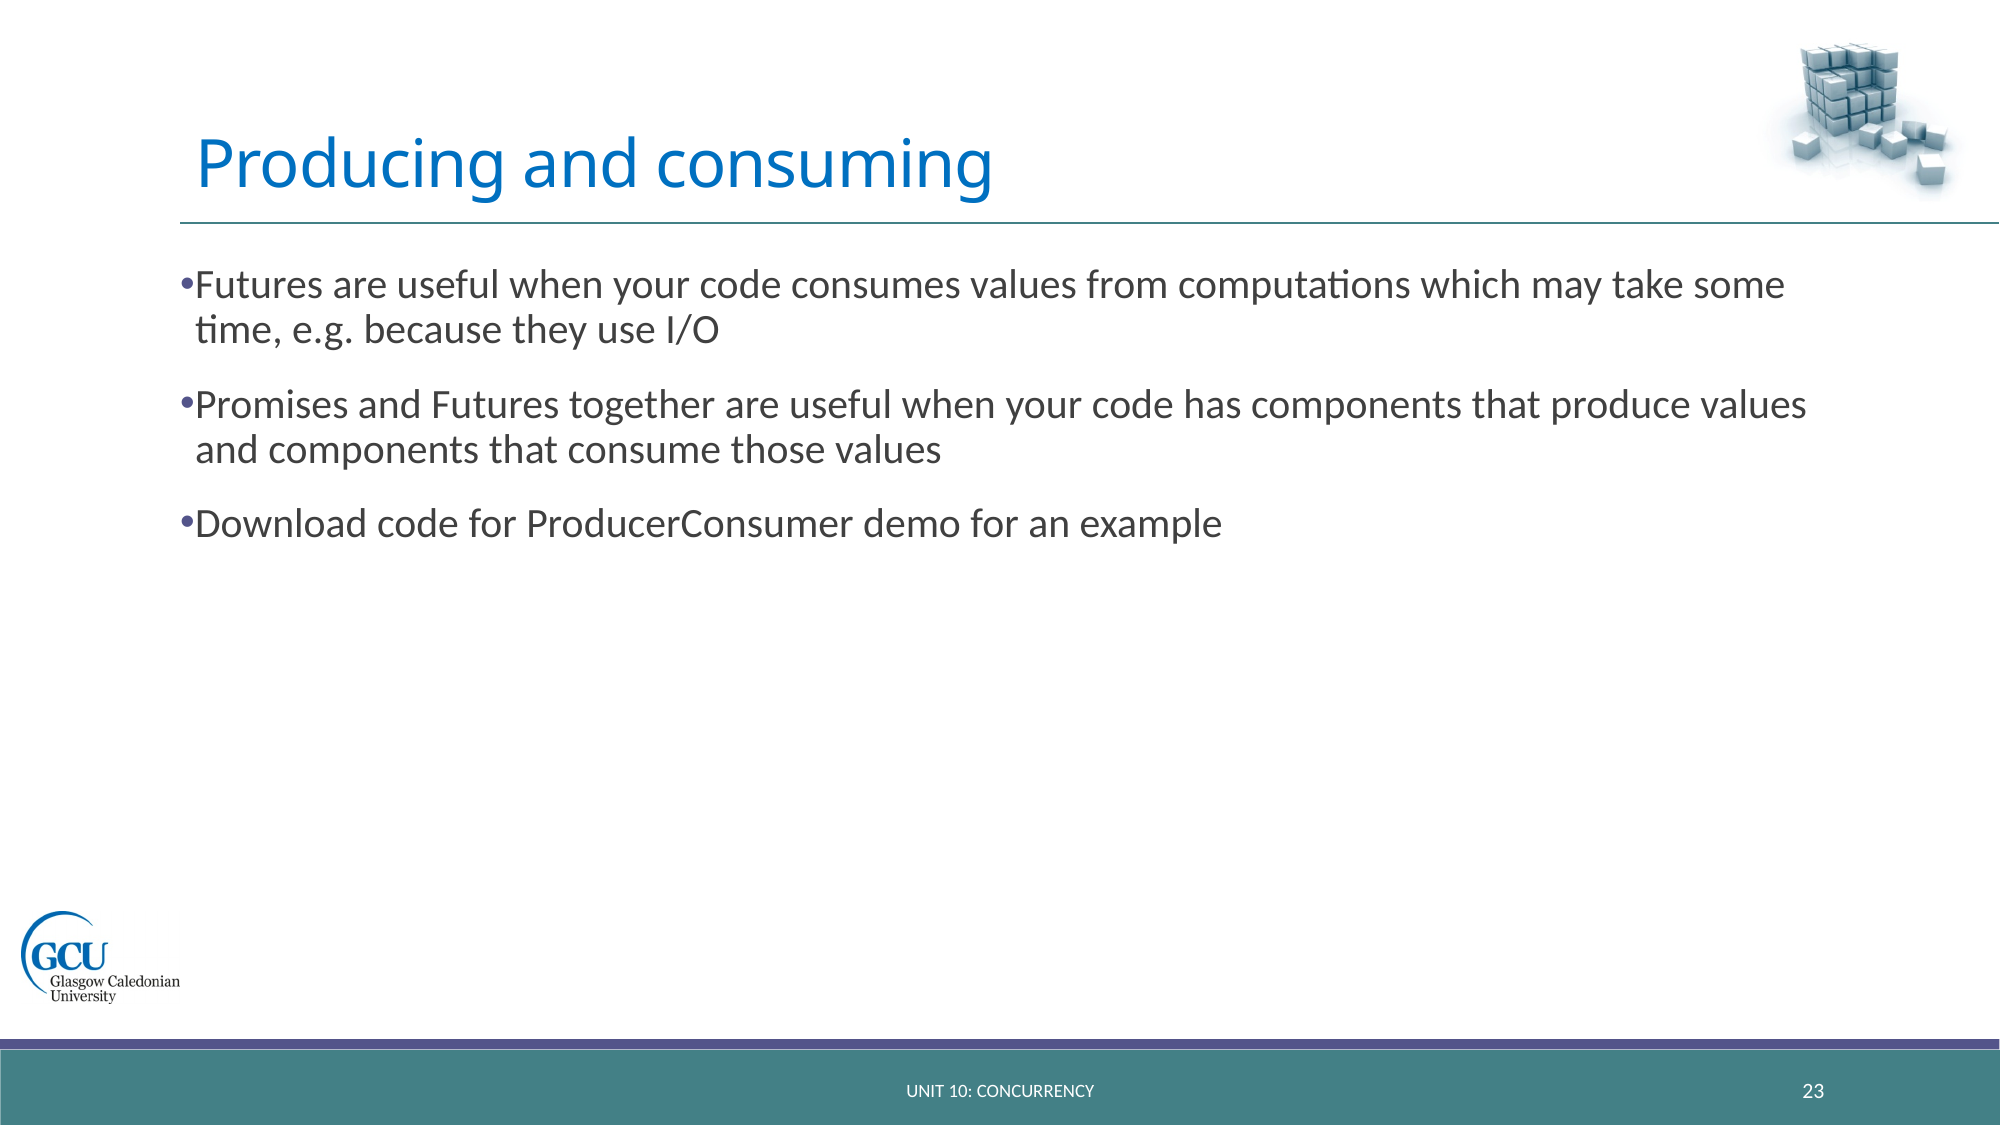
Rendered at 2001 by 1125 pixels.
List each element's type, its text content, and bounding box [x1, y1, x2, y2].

title Producing and consuming [180, 47, 1830, 209]
list Futures are useful when your code consumes values from computations which may take some time, e.g. because they use I/O Promises and Futures together are useful when your code has components that produce values and components that consume those values Download code for ProducerConsumer demo for an example [180, 255, 1830, 1004]
slide_number 23 [1624, 1059, 1840, 1120]
picture [1741, 21, 1996, 212]
footer unit 10: concurrency [604, 1059, 1396, 1120]
picture [21, 911, 180, 1004]
